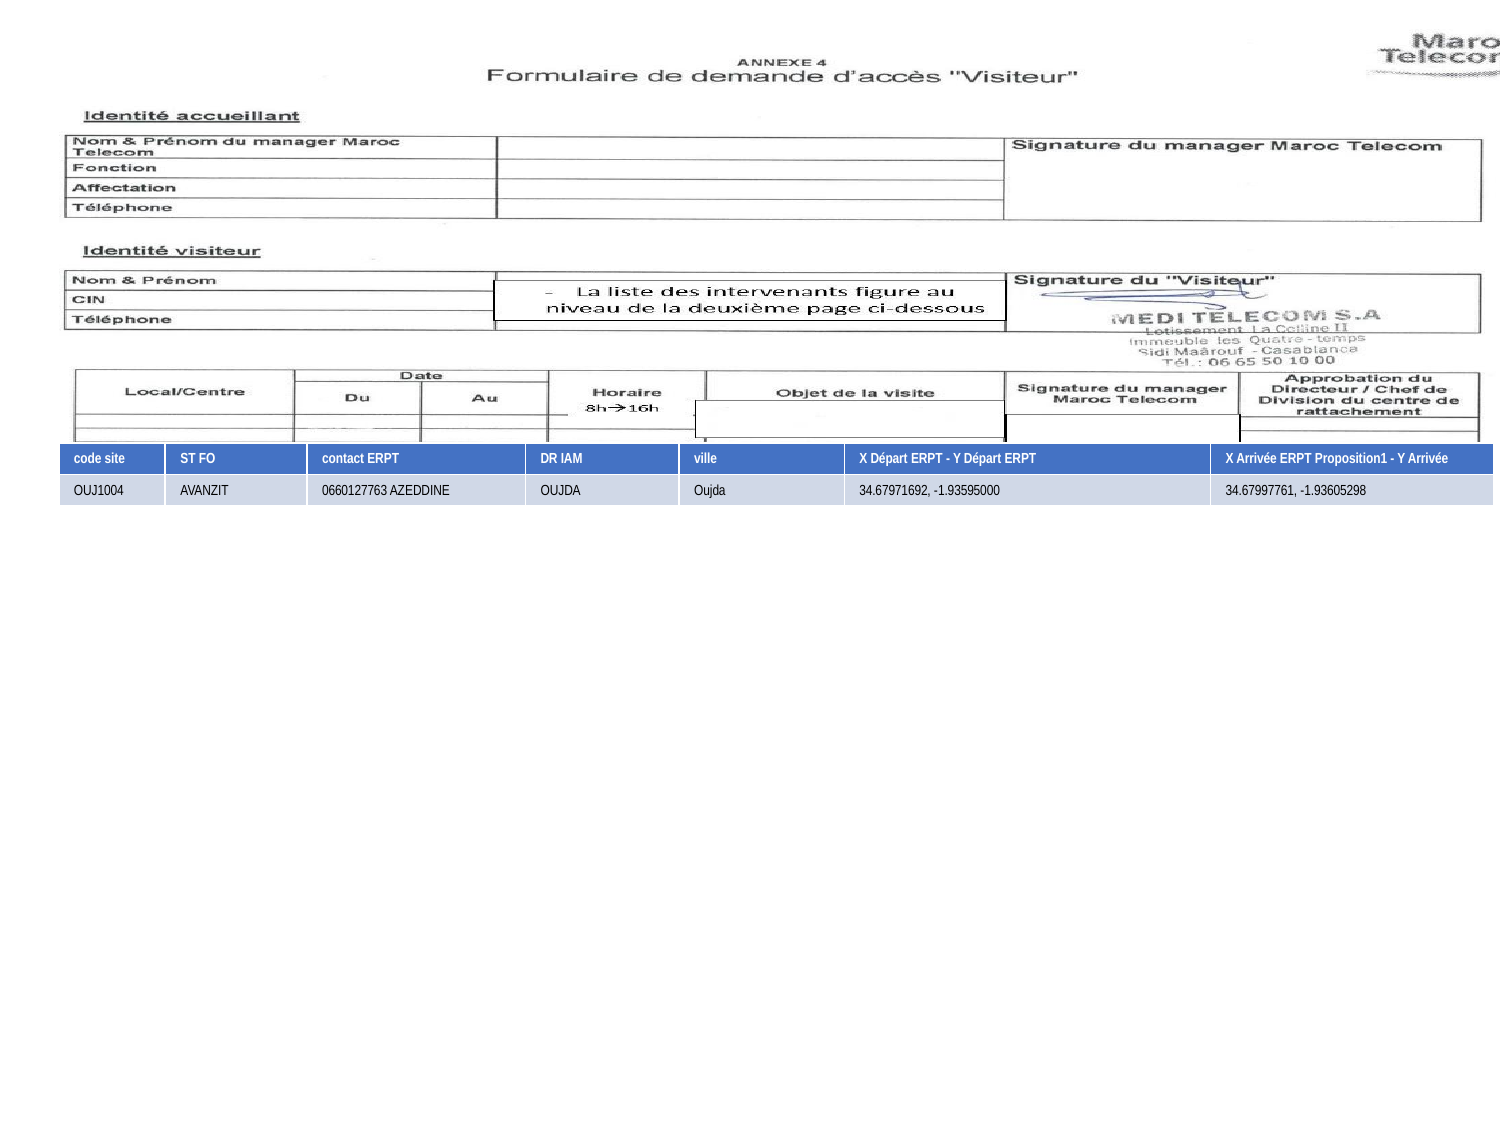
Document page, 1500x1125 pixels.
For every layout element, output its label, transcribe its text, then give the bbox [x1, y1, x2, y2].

table_cell OUJDA [526, 475, 678, 505]
table_header contact ERPT [308, 452, 525, 474]
table_header X Départ ERPT - Y Départ ERPT [845, 452, 1210, 474]
table_cell AVANZIT [166, 475, 306, 505]
table_cell OUJ1004 [60, 475, 164, 505]
table_cell 34.67971692, -1.93595000 [845, 475, 1210, 505]
table_header ST FO [166, 452, 306, 474]
table_header ville [680, 452, 844, 474]
picture [58, 29, 1500, 444]
table_header code site [60, 452, 164, 474]
table_cell 34.67997761, -1.93605298 [1211, 475, 1493, 505]
table_cell Oujda [680, 475, 844, 505]
table_header X Arrivée ERPT Proposition1 - Y Arrivée [1211, 452, 1493, 474]
table_header DR IAM [526, 452, 678, 474]
table_cell 0660127763 AZEDDINE [308, 475, 525, 505]
